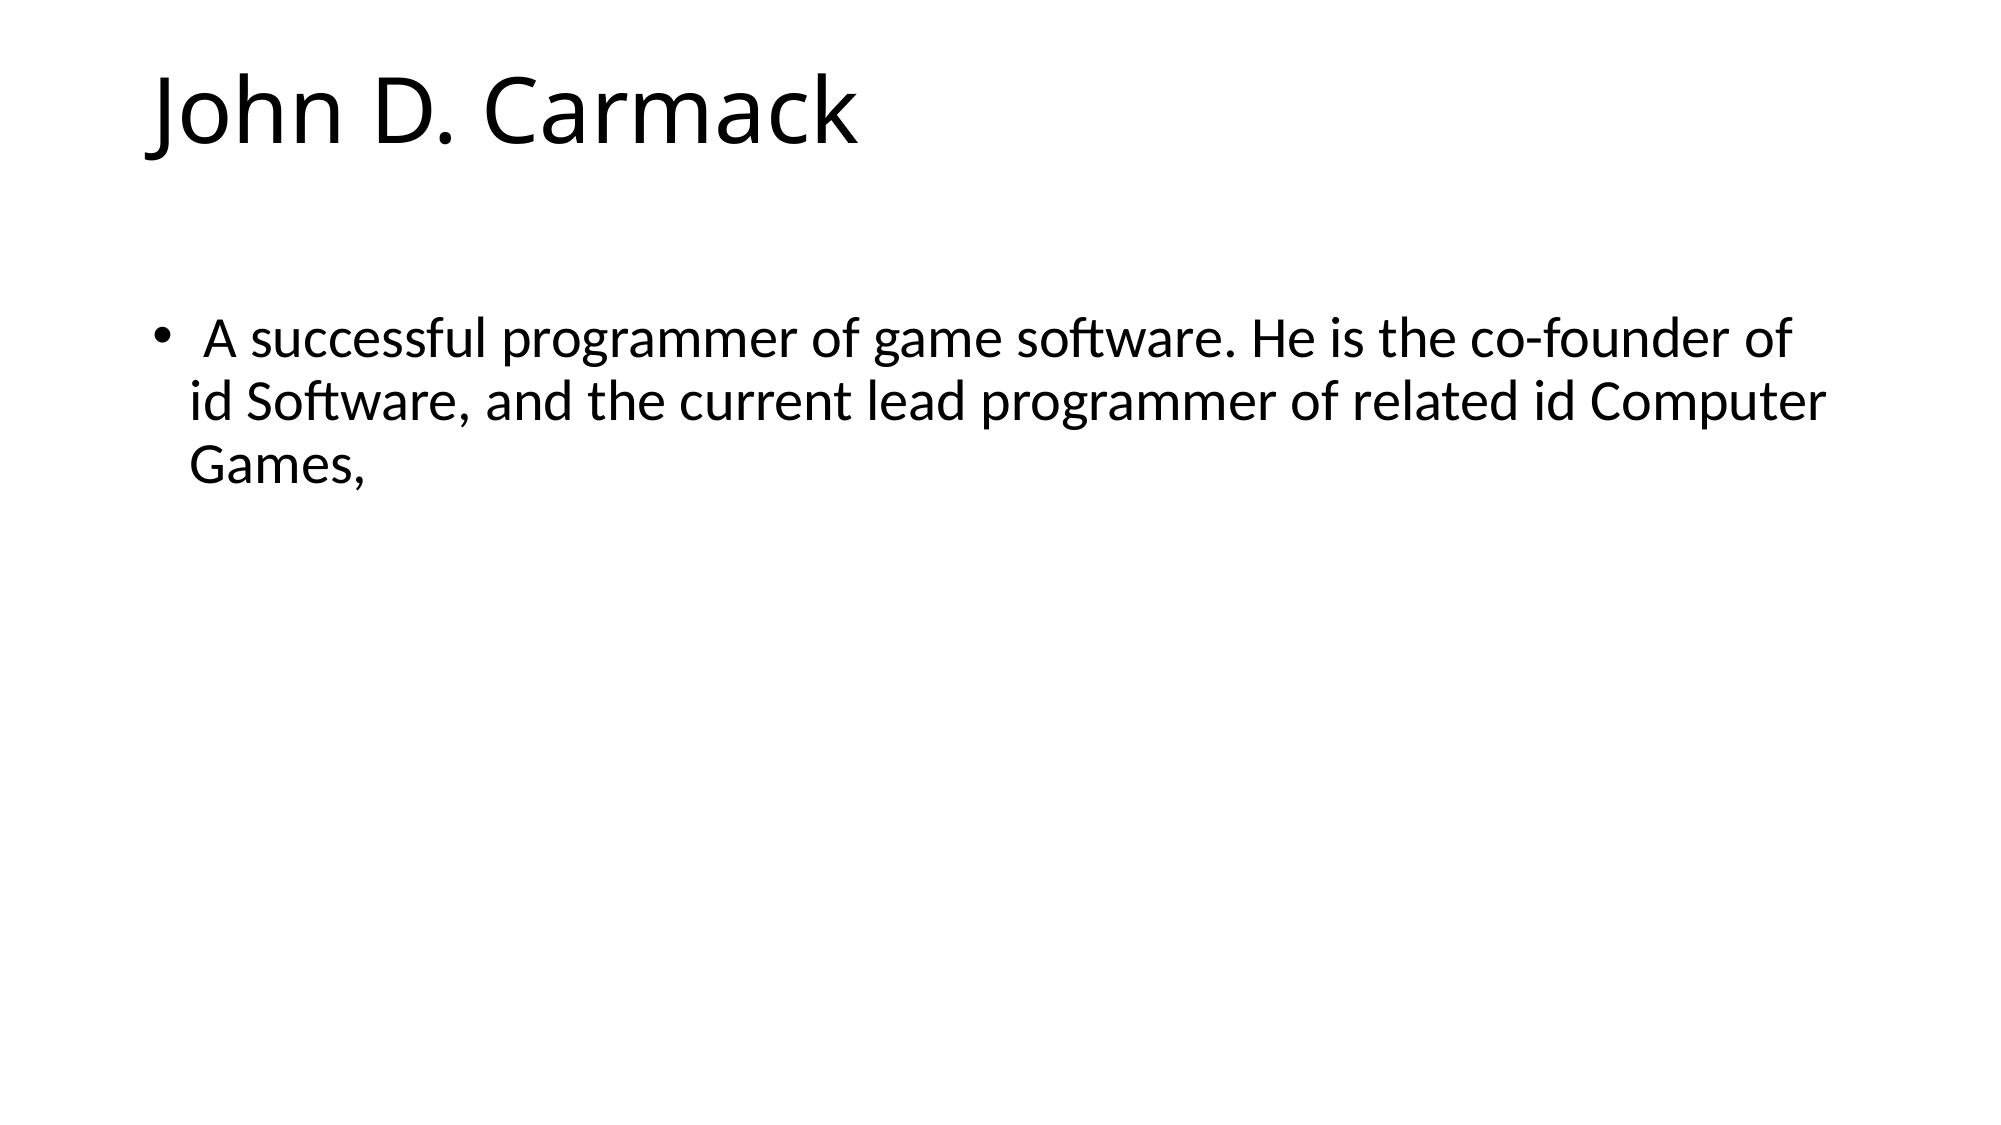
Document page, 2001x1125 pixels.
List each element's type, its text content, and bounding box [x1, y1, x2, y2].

list A successful programmer of game software. He is the co-founder of id Software, and the current lead programmer of related id Computer Games, [137, 299, 1863, 1014]
title John D. Carmack [137, 59, 1863, 278]
